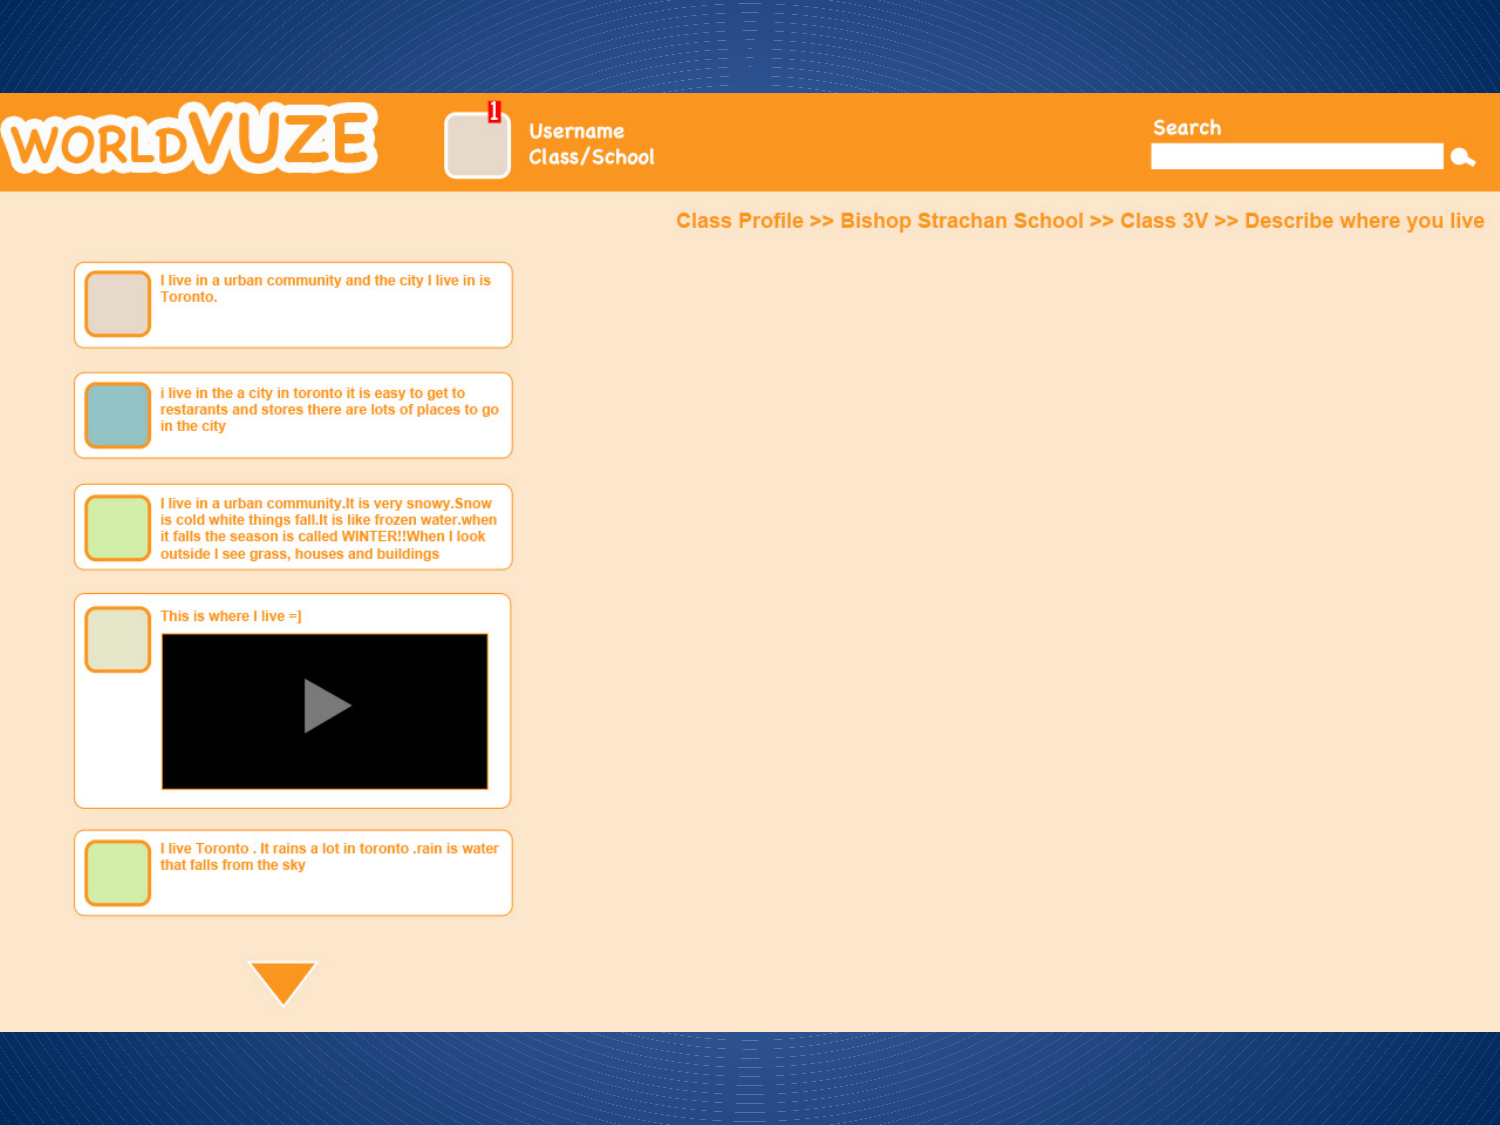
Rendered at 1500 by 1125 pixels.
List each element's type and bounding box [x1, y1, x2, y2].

picture [0, 93, 1500, 1032]
